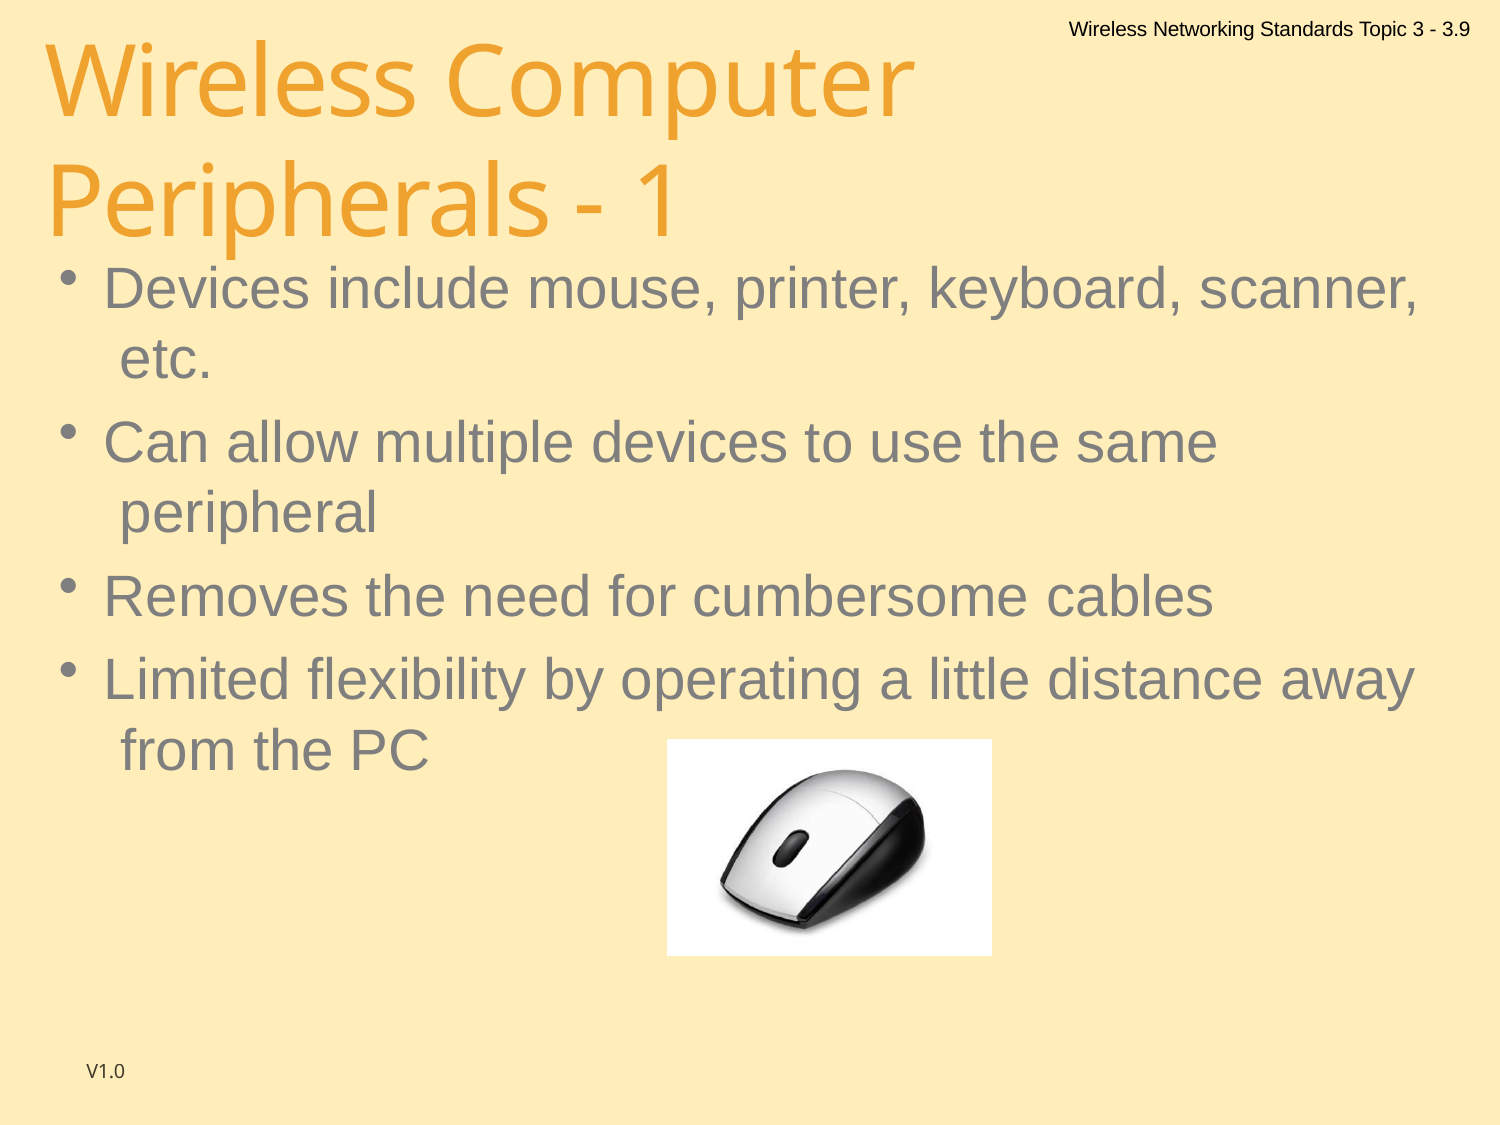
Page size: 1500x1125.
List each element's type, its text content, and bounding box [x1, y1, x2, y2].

text_box Wireless Networking Standards Topic 3 - 3.9 [1066, 13, 1488, 41]
title Wireless Computer Peripherals - 1 [42, 14, 1449, 257]
text_box Devices include mouse, printer, keyboard, scanner, etc. Can allow multiple devices to use the same peripheral Removes the need for cumbersome cables Limited flexibility by operating a little distance away from the PC [56, 247, 1434, 782]
slide_number V1.0 [84, 782, 591, 1125]
text_box [667, 739, 992, 956]
